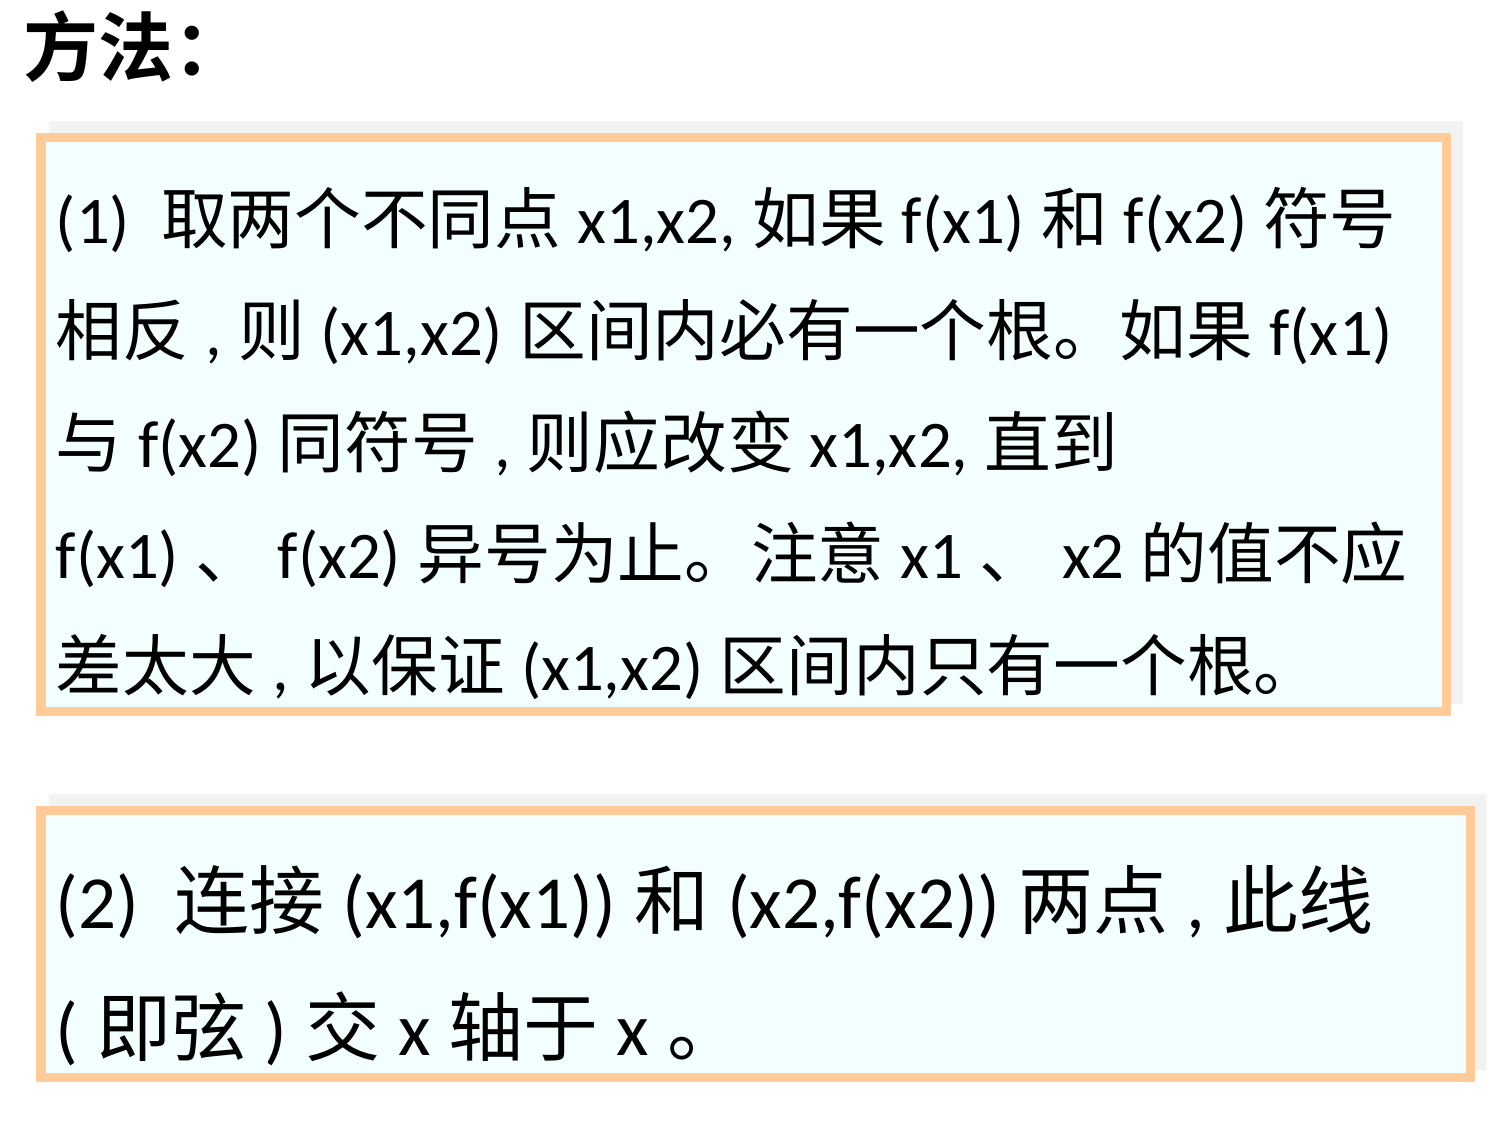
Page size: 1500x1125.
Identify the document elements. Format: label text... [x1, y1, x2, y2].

text_box 方法： [8, 0, 264, 98]
text_box (1) 取两个不同点x1,x2,如果f(x1)和f(x2)符号相反,则(x1,x2)区间内必有一个根。如果f(x1)与f(x2)同符号,则应改变x1,x2,直到f(x1)、f(x2)异号为止。注意x1、x2的值不应差太大,以保证(x1,x2)区间内只有一个根。 [41, 137, 1447, 712]
text_box (2) 连接(x1,f(x1))和(x2,f(x2))两点,此线(即弦)交x轴于x。 [41, 810, 1471, 1078]
slide_number 47 [1059, 1042, 1397, 1103]
